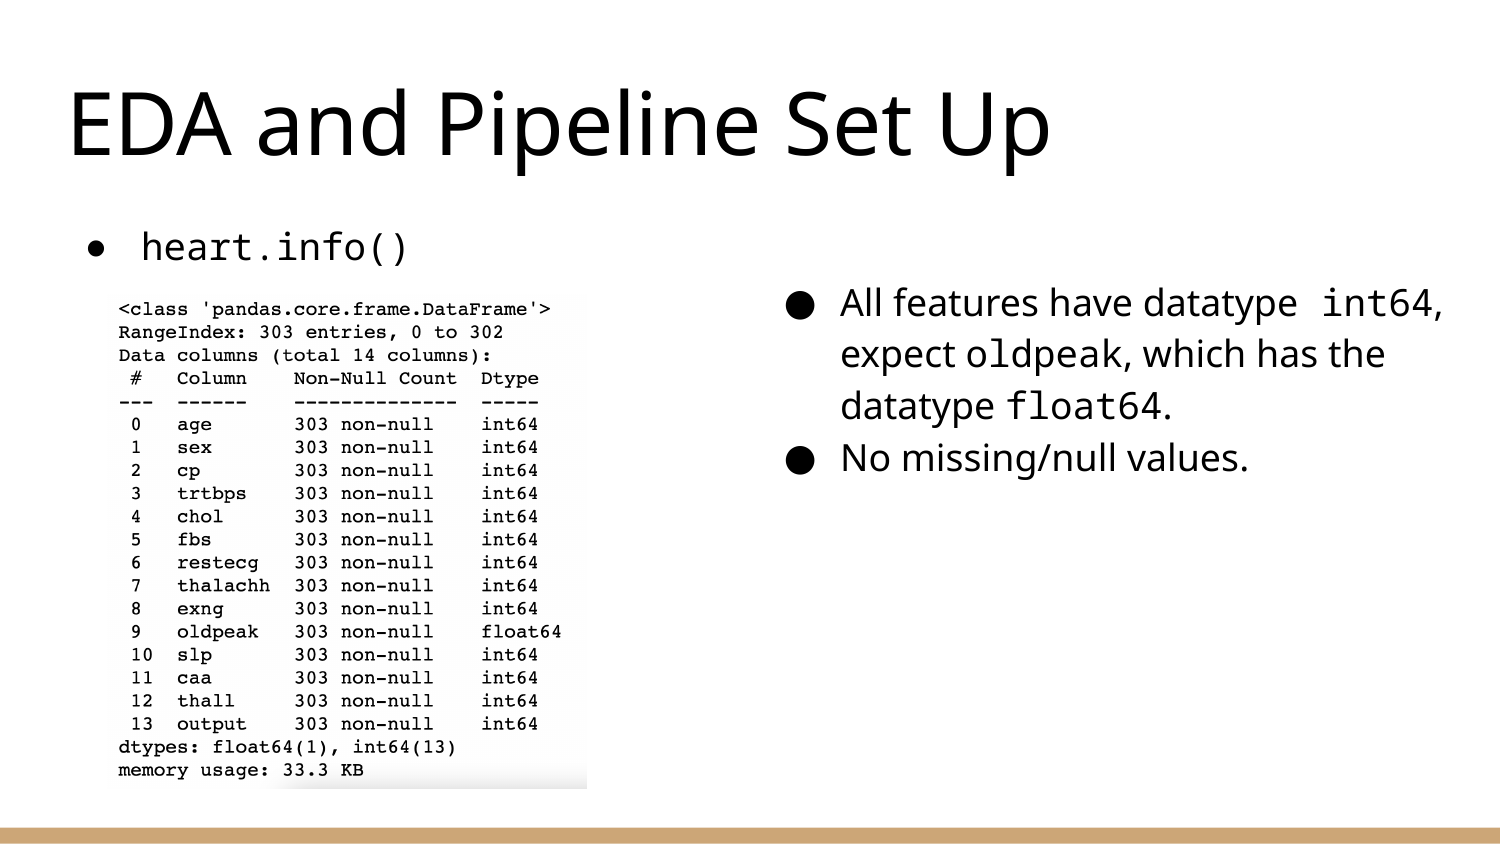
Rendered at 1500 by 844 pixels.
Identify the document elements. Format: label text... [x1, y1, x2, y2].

list heart.info() [51, 200, 750, 753]
text_box All features have datatype int64, expect oldpeak, which has the datatype float64. No missing/null values. [750, 256, 1493, 544]
picture [107, 294, 587, 789]
title EDA and Pipeline Set Up [51, 51, 1449, 189]
